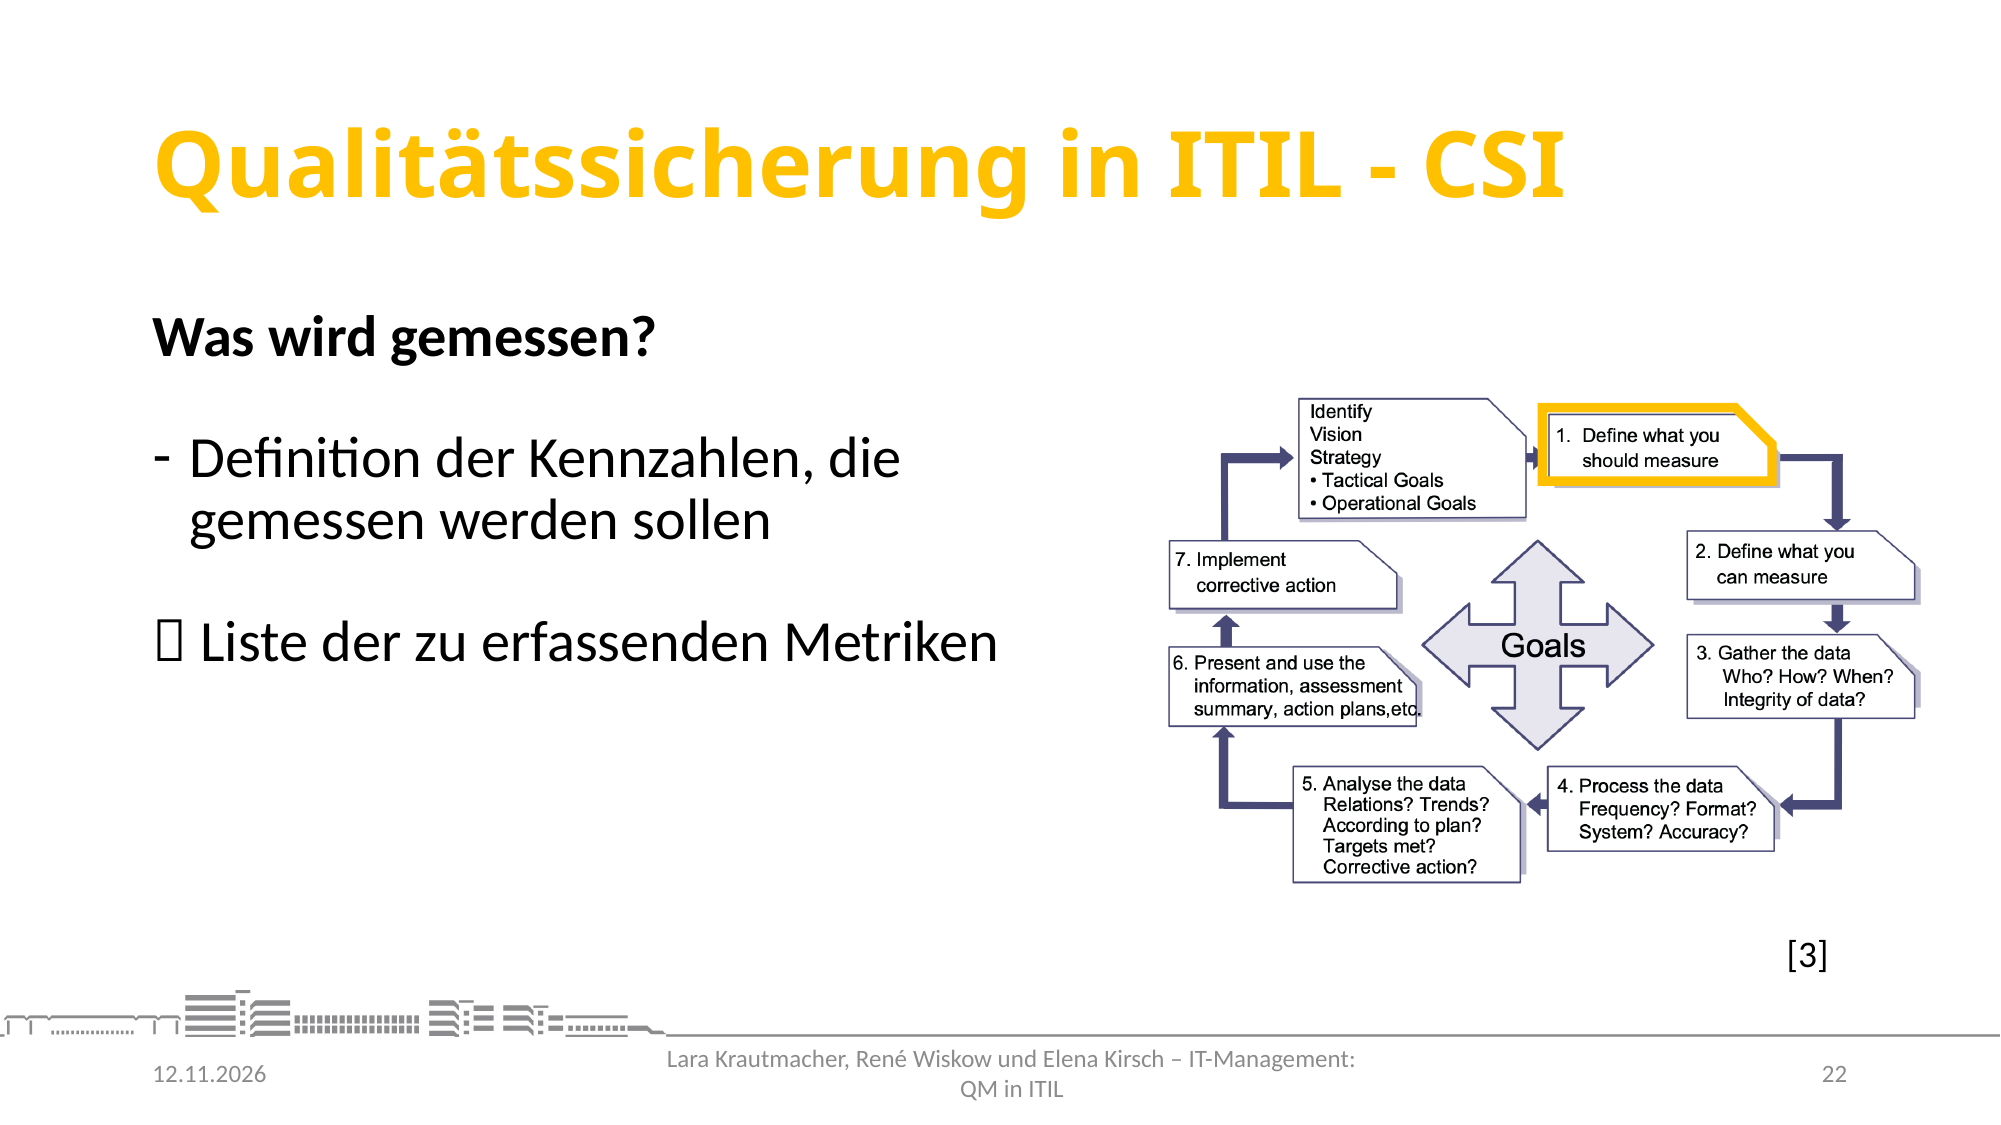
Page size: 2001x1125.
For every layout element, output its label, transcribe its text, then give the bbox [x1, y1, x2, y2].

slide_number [137, 1042, 588, 1103]
list Was wird gemessen? Definition der Kennzahlen, die gemessen werden sollen  Liste der zu erfassenden Metriken [137, 298, 1138, 983]
title Qualitätssicherung in ITIL - CSI [137, 58, 1910, 277]
picture [1137, 362, 1923, 912]
slide_number 22 [1412, 1042, 1863, 1103]
text_box [3] [1771, 922, 2000, 982]
picture [0, 990, 2000, 1037]
